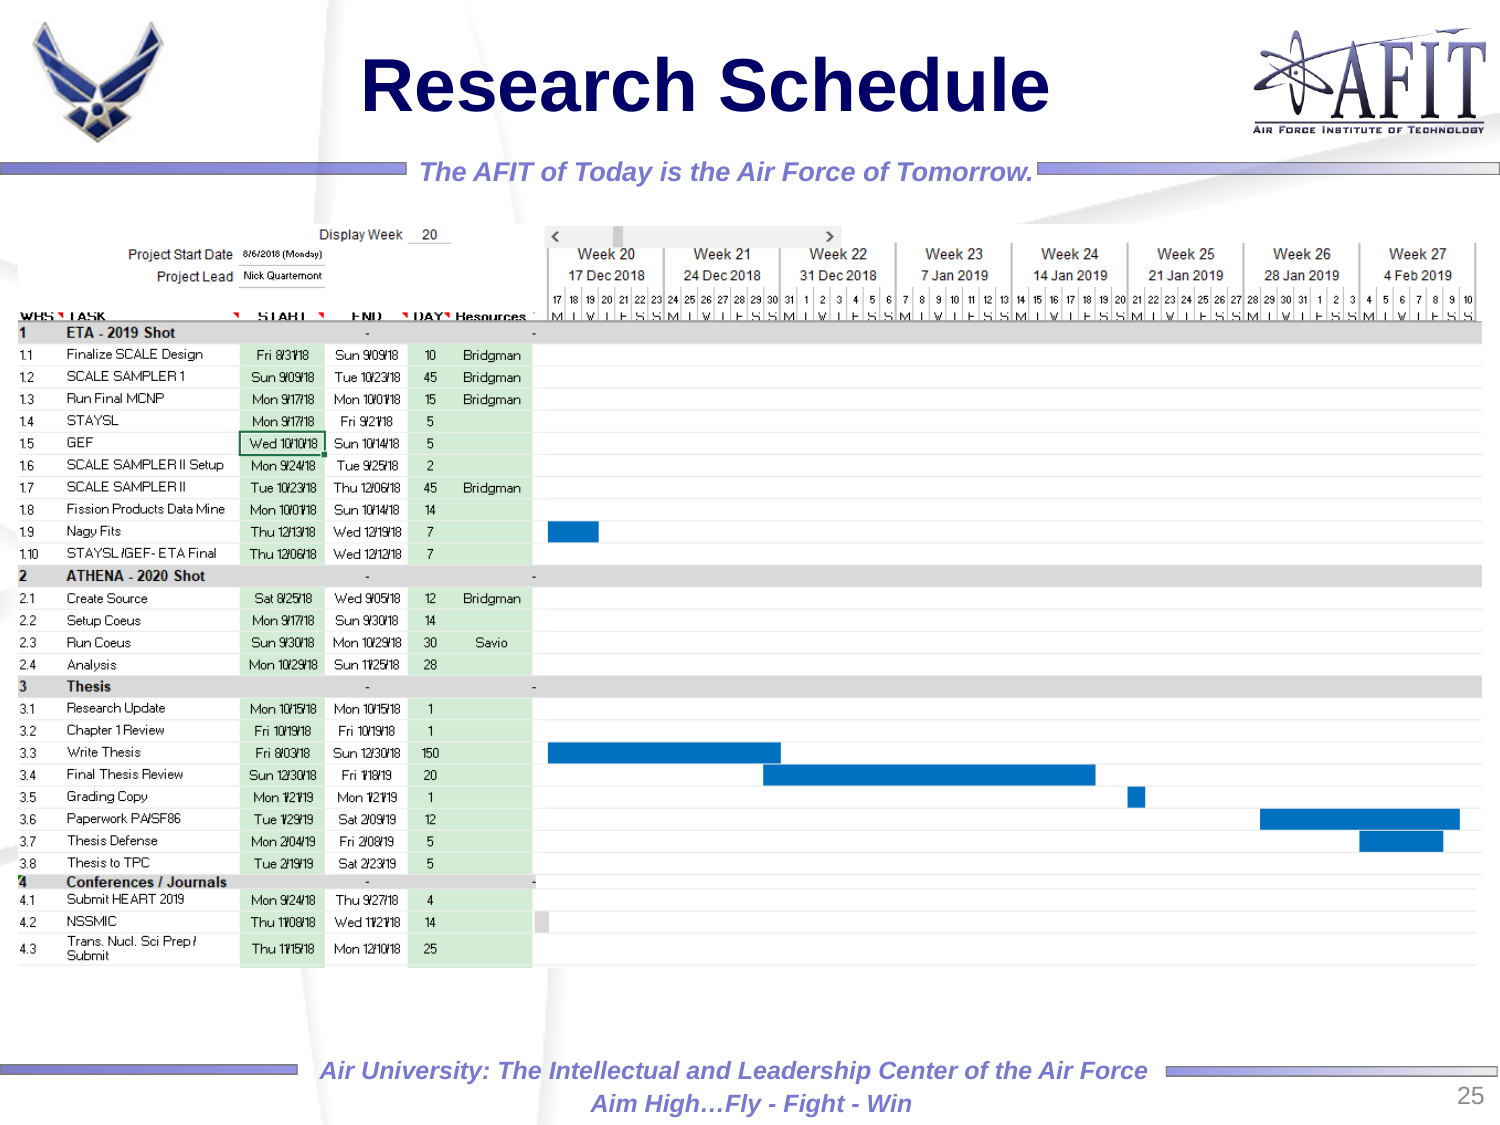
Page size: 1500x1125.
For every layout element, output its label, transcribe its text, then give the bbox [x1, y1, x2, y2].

slide_number 25 [1149, 1065, 1500, 1125]
picture [32, 21, 162, 143]
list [17, 224, 1482, 968]
title Research Schedule [162, 0, 1251, 163]
